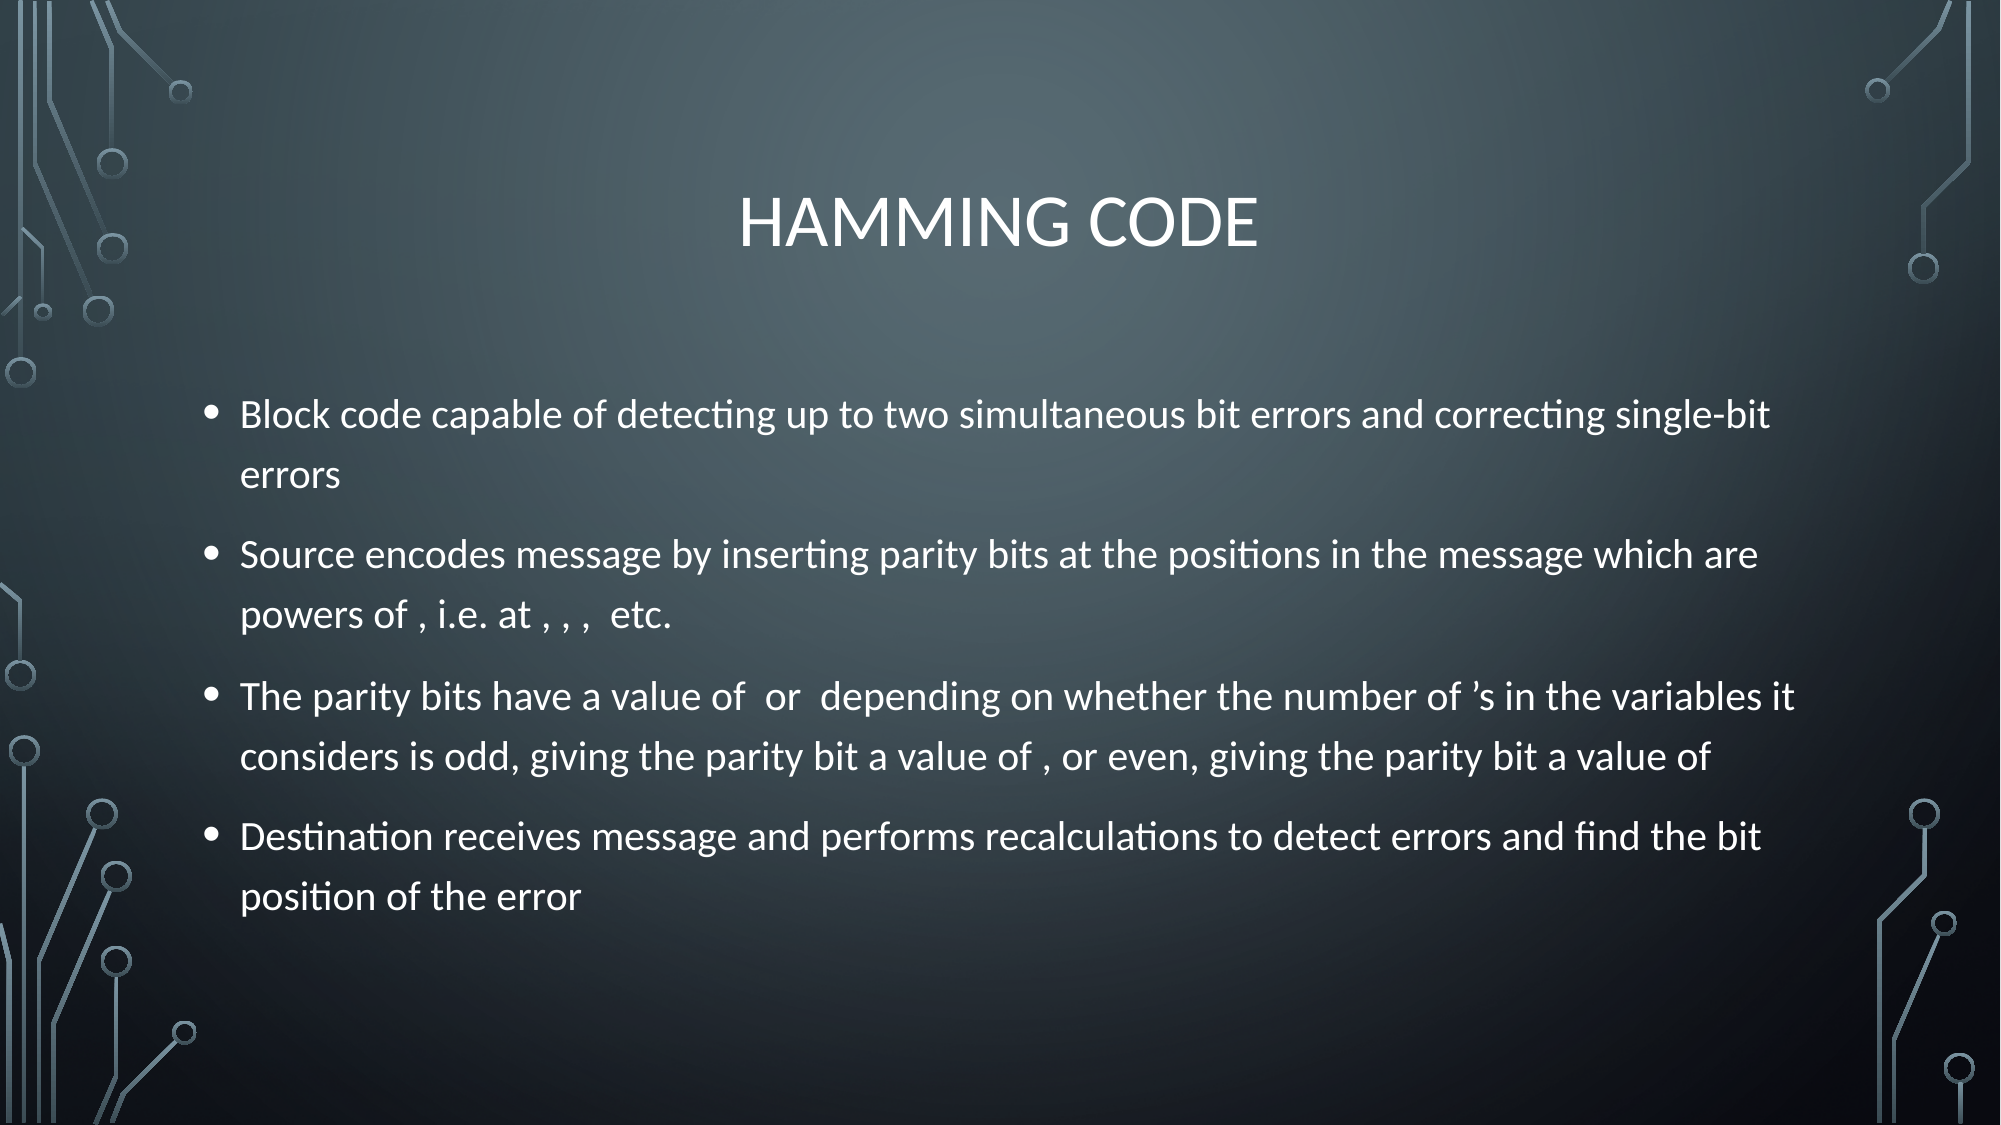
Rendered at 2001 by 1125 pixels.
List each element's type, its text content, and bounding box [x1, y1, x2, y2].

title Hamming Code [187, 101, 1813, 344]
